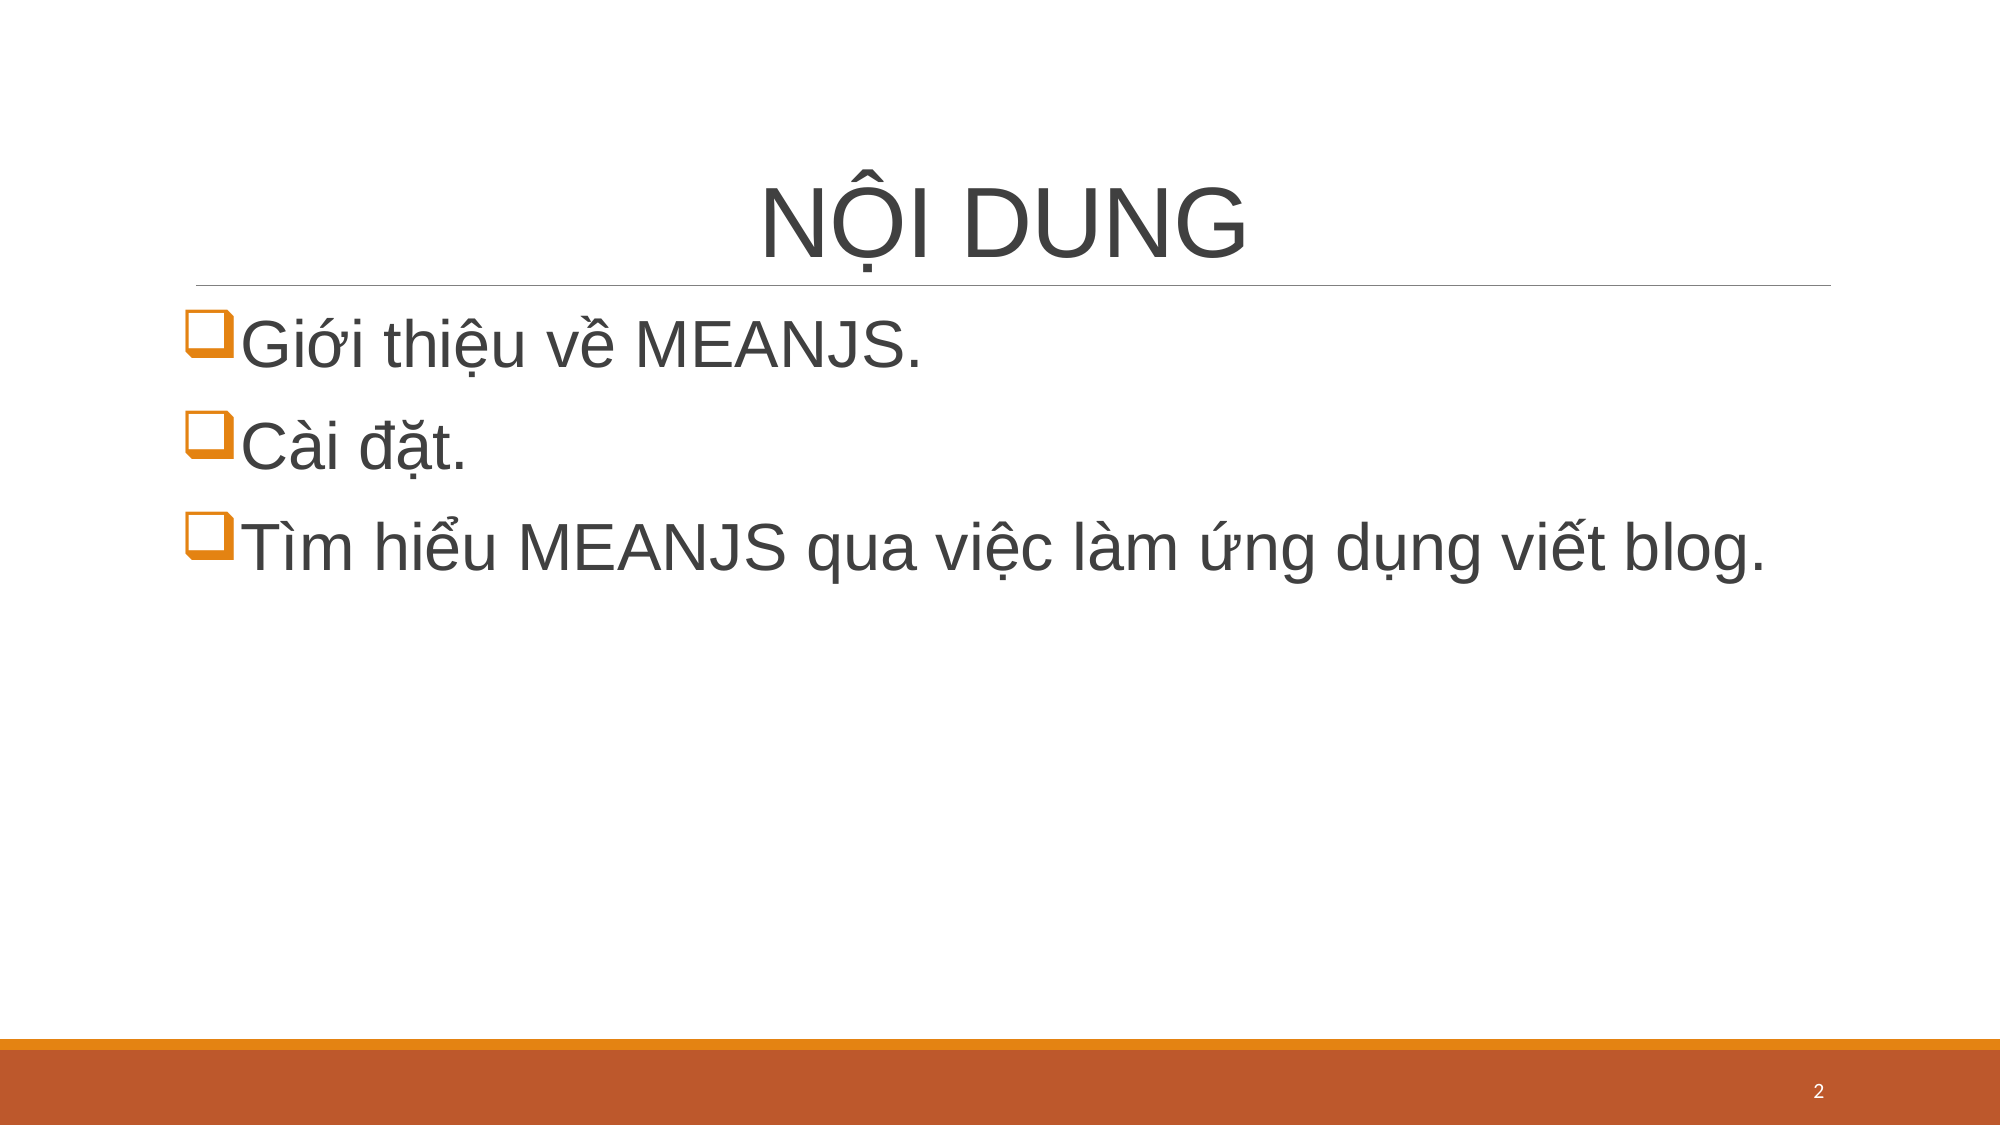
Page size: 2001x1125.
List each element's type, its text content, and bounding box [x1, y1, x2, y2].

slide_number 2 [1624, 1059, 1840, 1120]
title NỘI DUNG [180, 47, 1830, 285]
list Giới thiệu về MEANJS. Cài đặt. Tìm hiểu MEANJS qua việc làm ứng dụng viết blog. [180, 302, 1830, 963]
